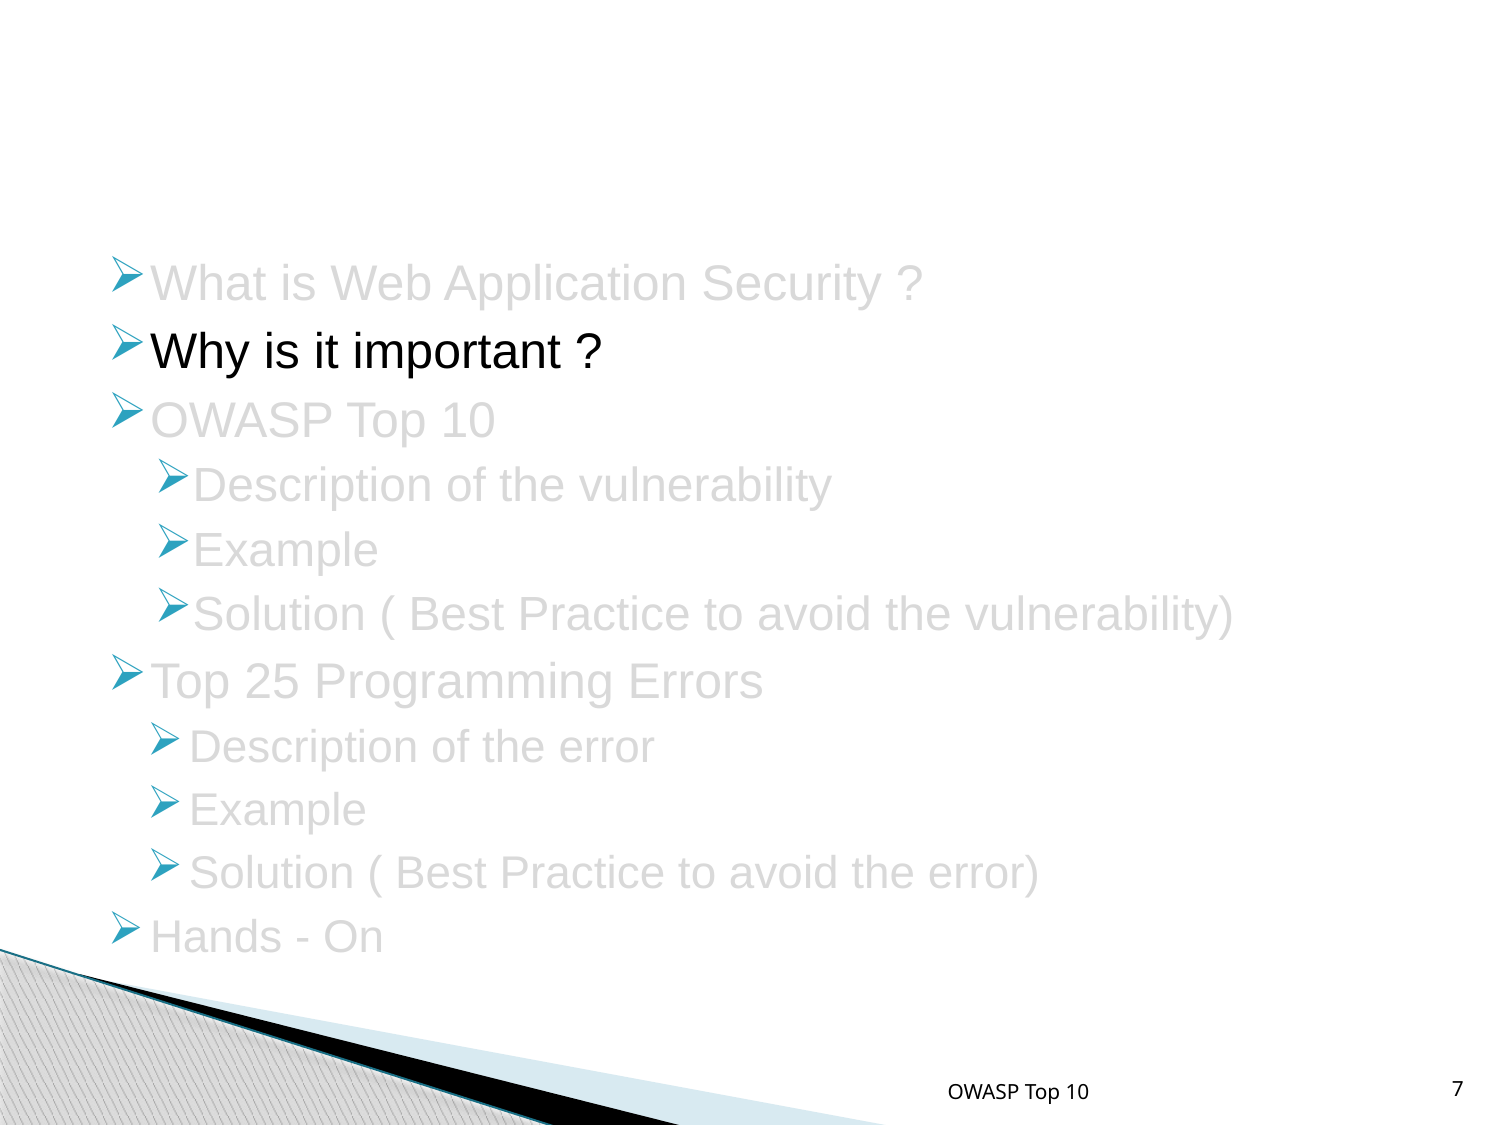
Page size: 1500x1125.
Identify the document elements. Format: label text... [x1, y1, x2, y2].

slide_number 7 [1418, 1051, 1479, 1112]
footer OWASP Top 10 [718, 1051, 1105, 1112]
list What is Web Application Security ? Why is it important ? OWASP Top 10 Description of the vulnerability Example Solution ( Best Practice to avoid the vulnerability) Top 25 Programming Errors Description of the error Example Solution ( Best Practice to avoid the error) Hands - On [74, 242, 1426, 986]
